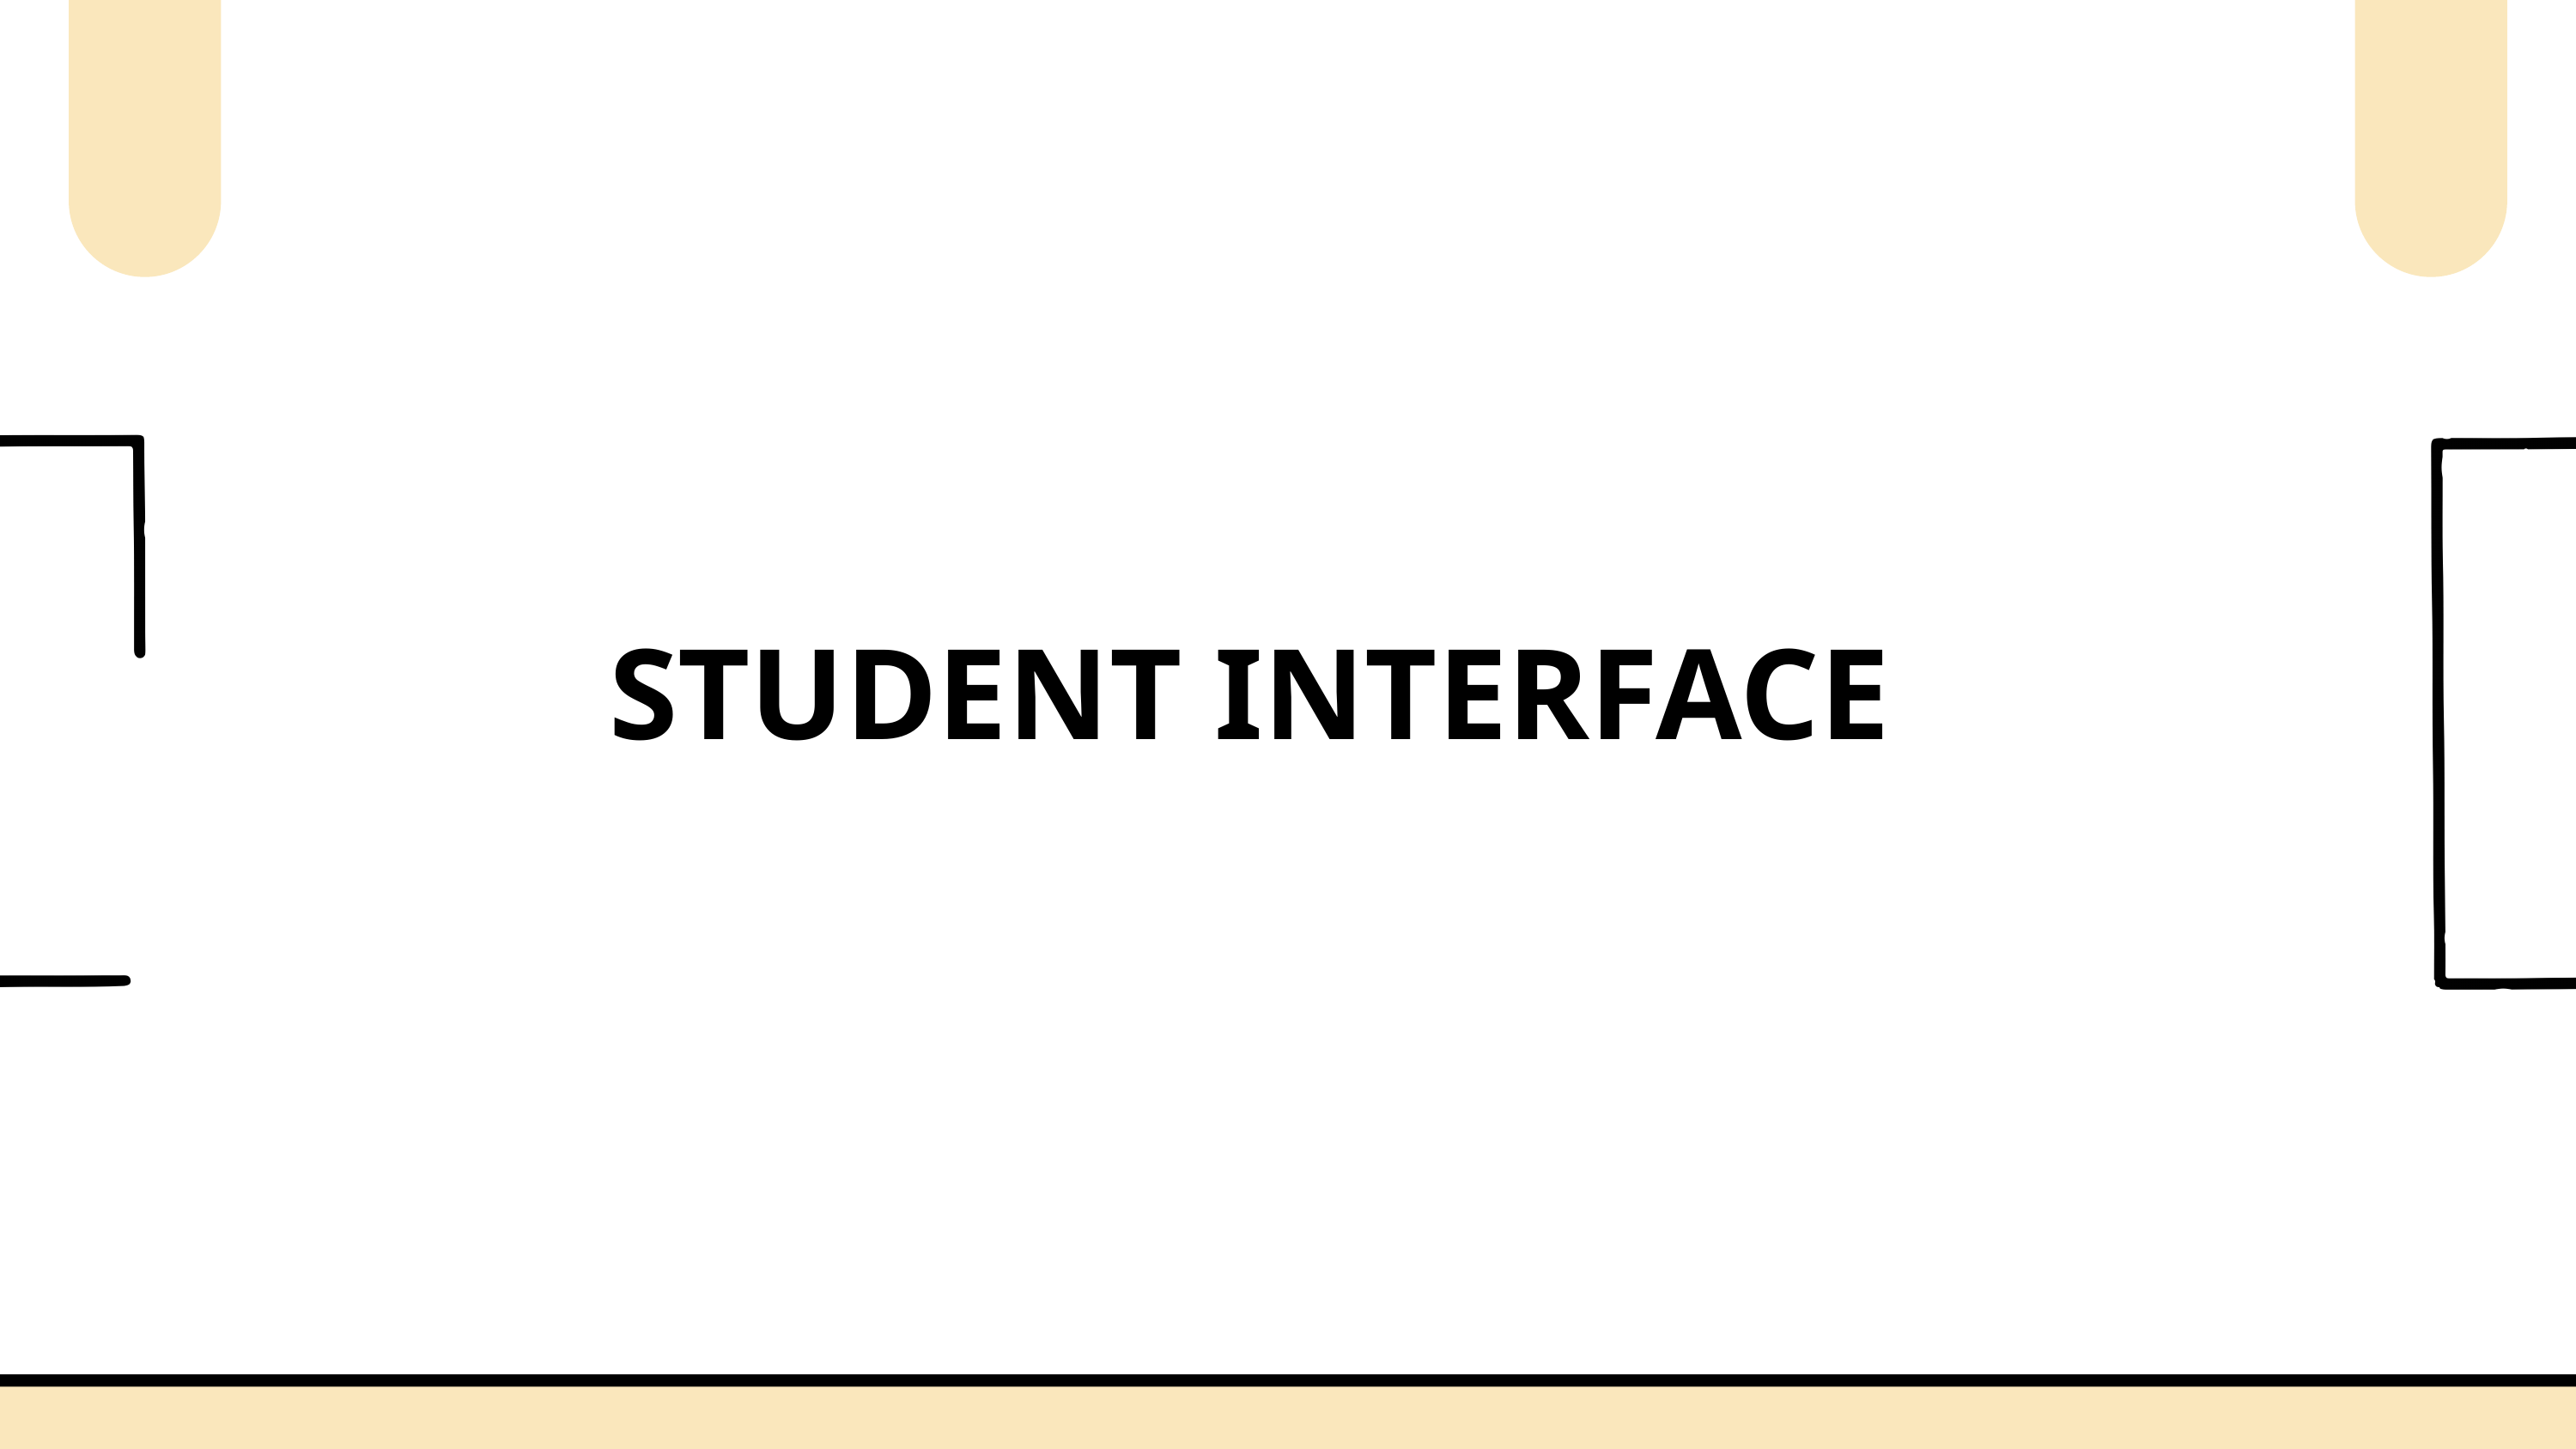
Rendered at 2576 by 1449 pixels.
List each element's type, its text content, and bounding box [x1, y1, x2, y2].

text_box [2431, 434, 2576, 990]
text_box [0, 434, 146, 990]
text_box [2354, 0, 2508, 277]
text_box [0, 1379, 2576, 1449]
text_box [68, 0, 222, 277]
text_box STUDENT INTERFACE [332, 589, 2166, 766]
